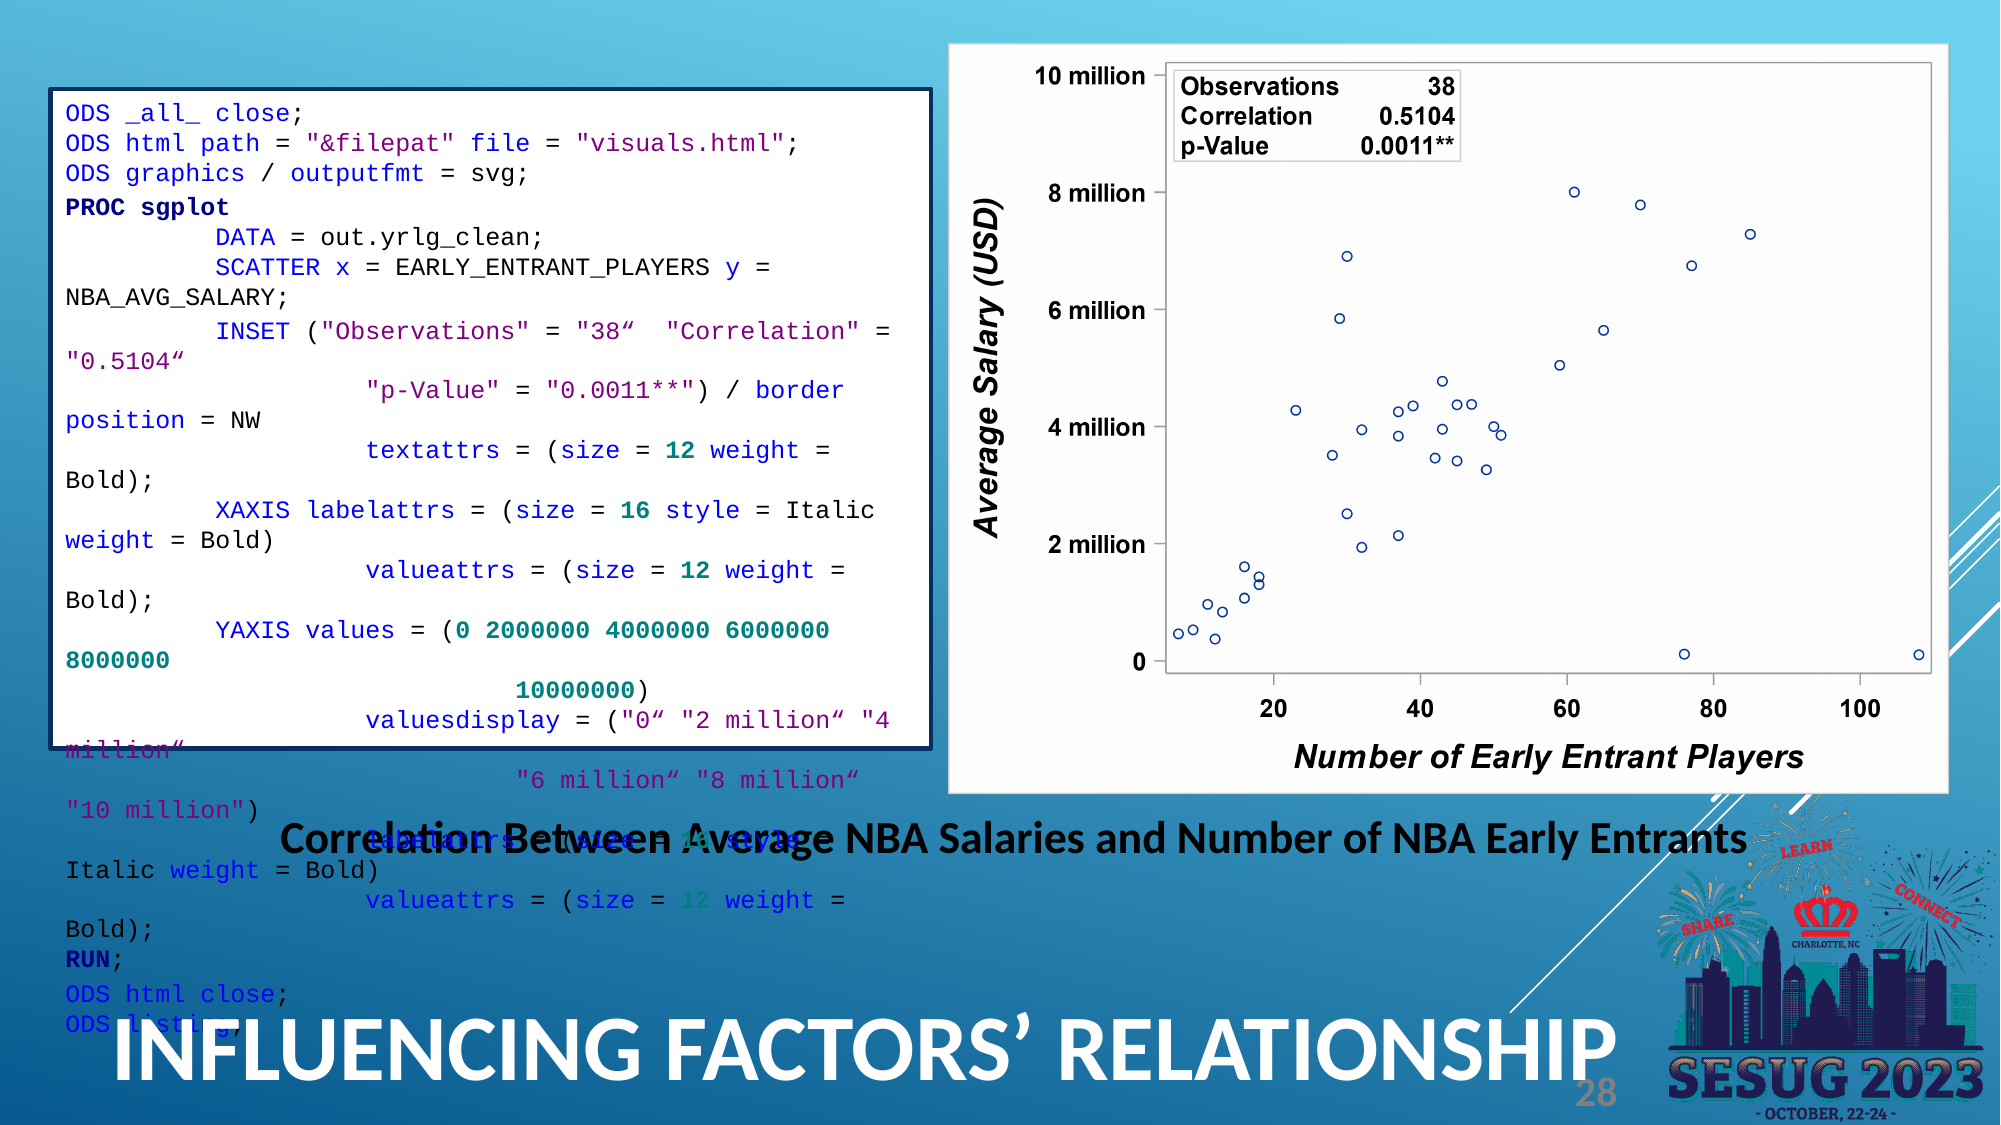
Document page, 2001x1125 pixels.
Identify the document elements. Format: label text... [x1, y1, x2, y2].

text_box Correlation Between Average NBA Salaries and Number of NBA Early Entrants [243, 795, 1757, 875]
text_box Influencing Factors’ Relationship [96, 960, 1904, 1125]
picture [1651, 777, 2000, 1125]
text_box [50, 42, 1950, 795]
